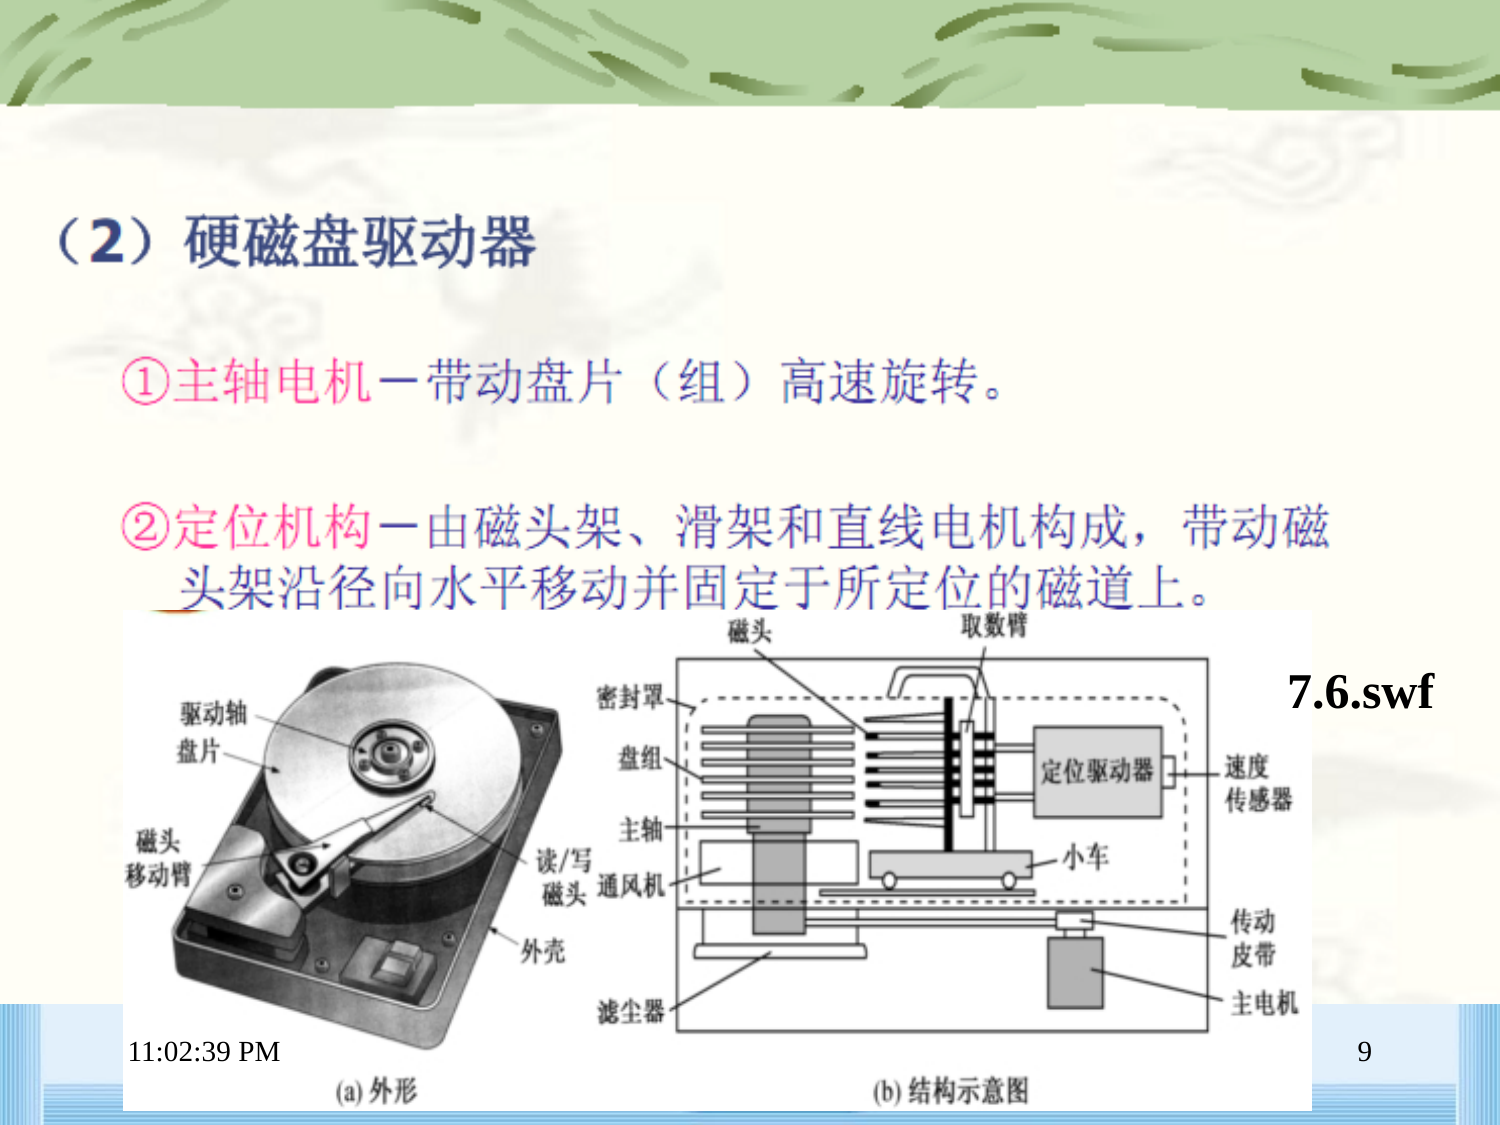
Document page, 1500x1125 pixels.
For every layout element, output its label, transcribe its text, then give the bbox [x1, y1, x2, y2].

picture [0, 0, 1500, 1125]
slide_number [112, 1024, 117, 1101]
slide_number 9 [1316, 1024, 1388, 1101]
